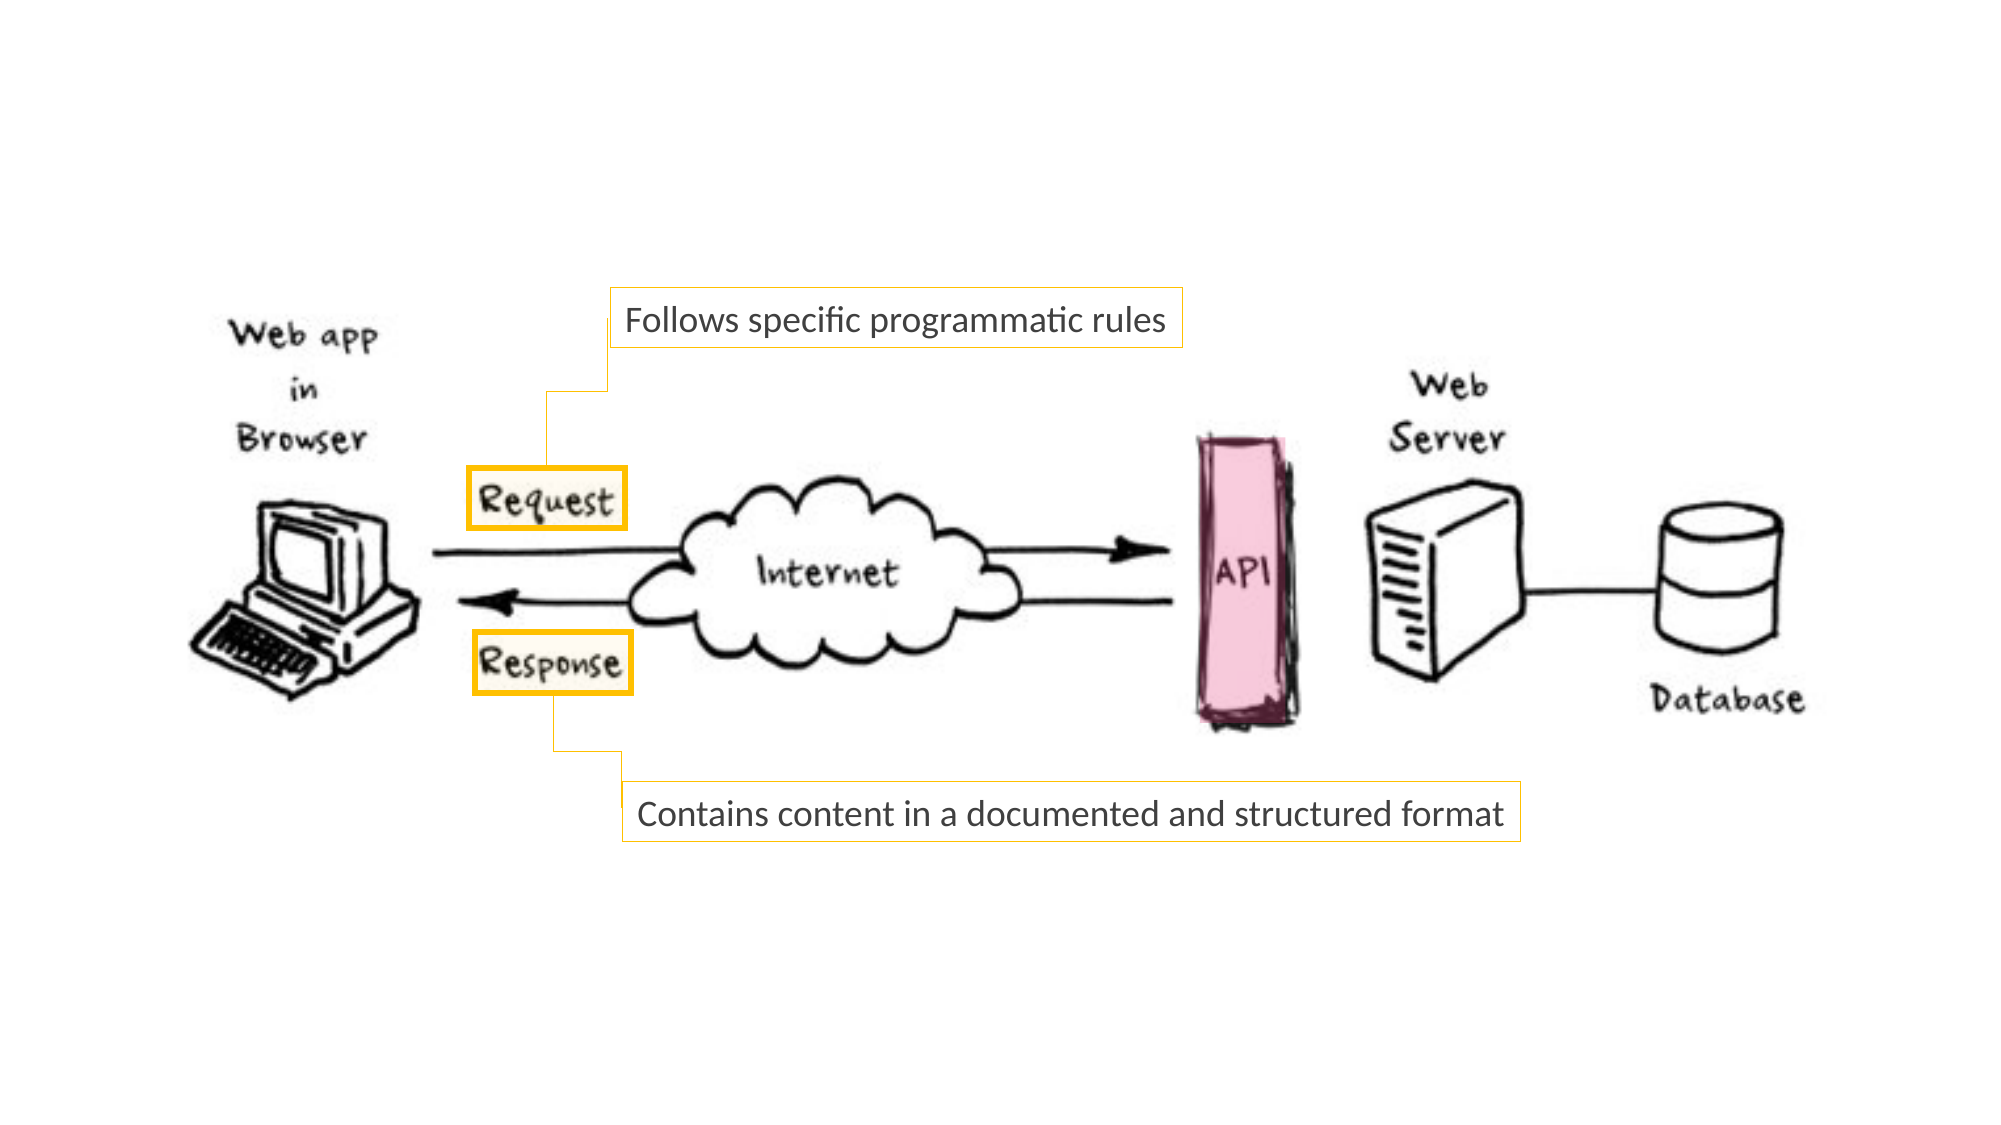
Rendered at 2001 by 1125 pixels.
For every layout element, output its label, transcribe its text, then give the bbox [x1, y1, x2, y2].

picture [167, 294, 1832, 831]
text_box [529, 716, 645, 785]
text_box Contains content in a documented and structured format [622, 831, 1521, 842]
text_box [502, 362, 652, 424]
text_box Follows specific programmatic rules [610, 287, 1183, 294]
